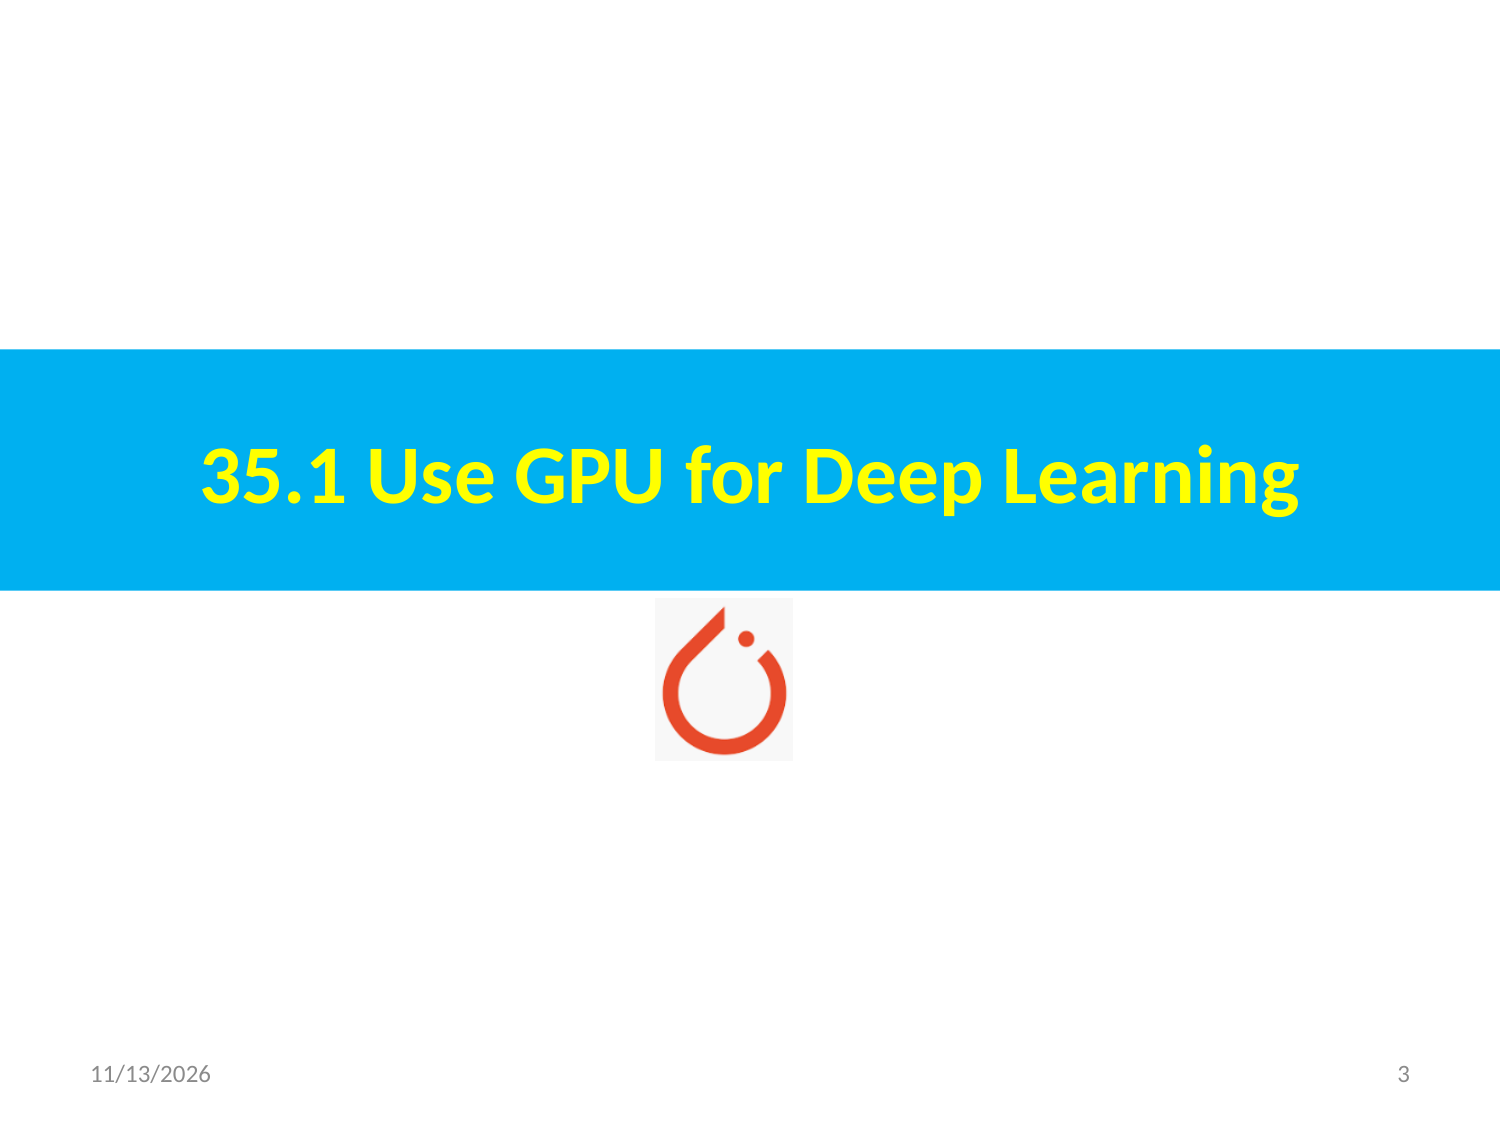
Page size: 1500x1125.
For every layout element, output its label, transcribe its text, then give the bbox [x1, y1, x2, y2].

slide_number 3 [1074, 1042, 1425, 1103]
title 35.1 Use GPU for Deep Learning [0, 349, 1500, 591]
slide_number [75, 1042, 425, 1103]
picture [655, 597, 793, 761]
